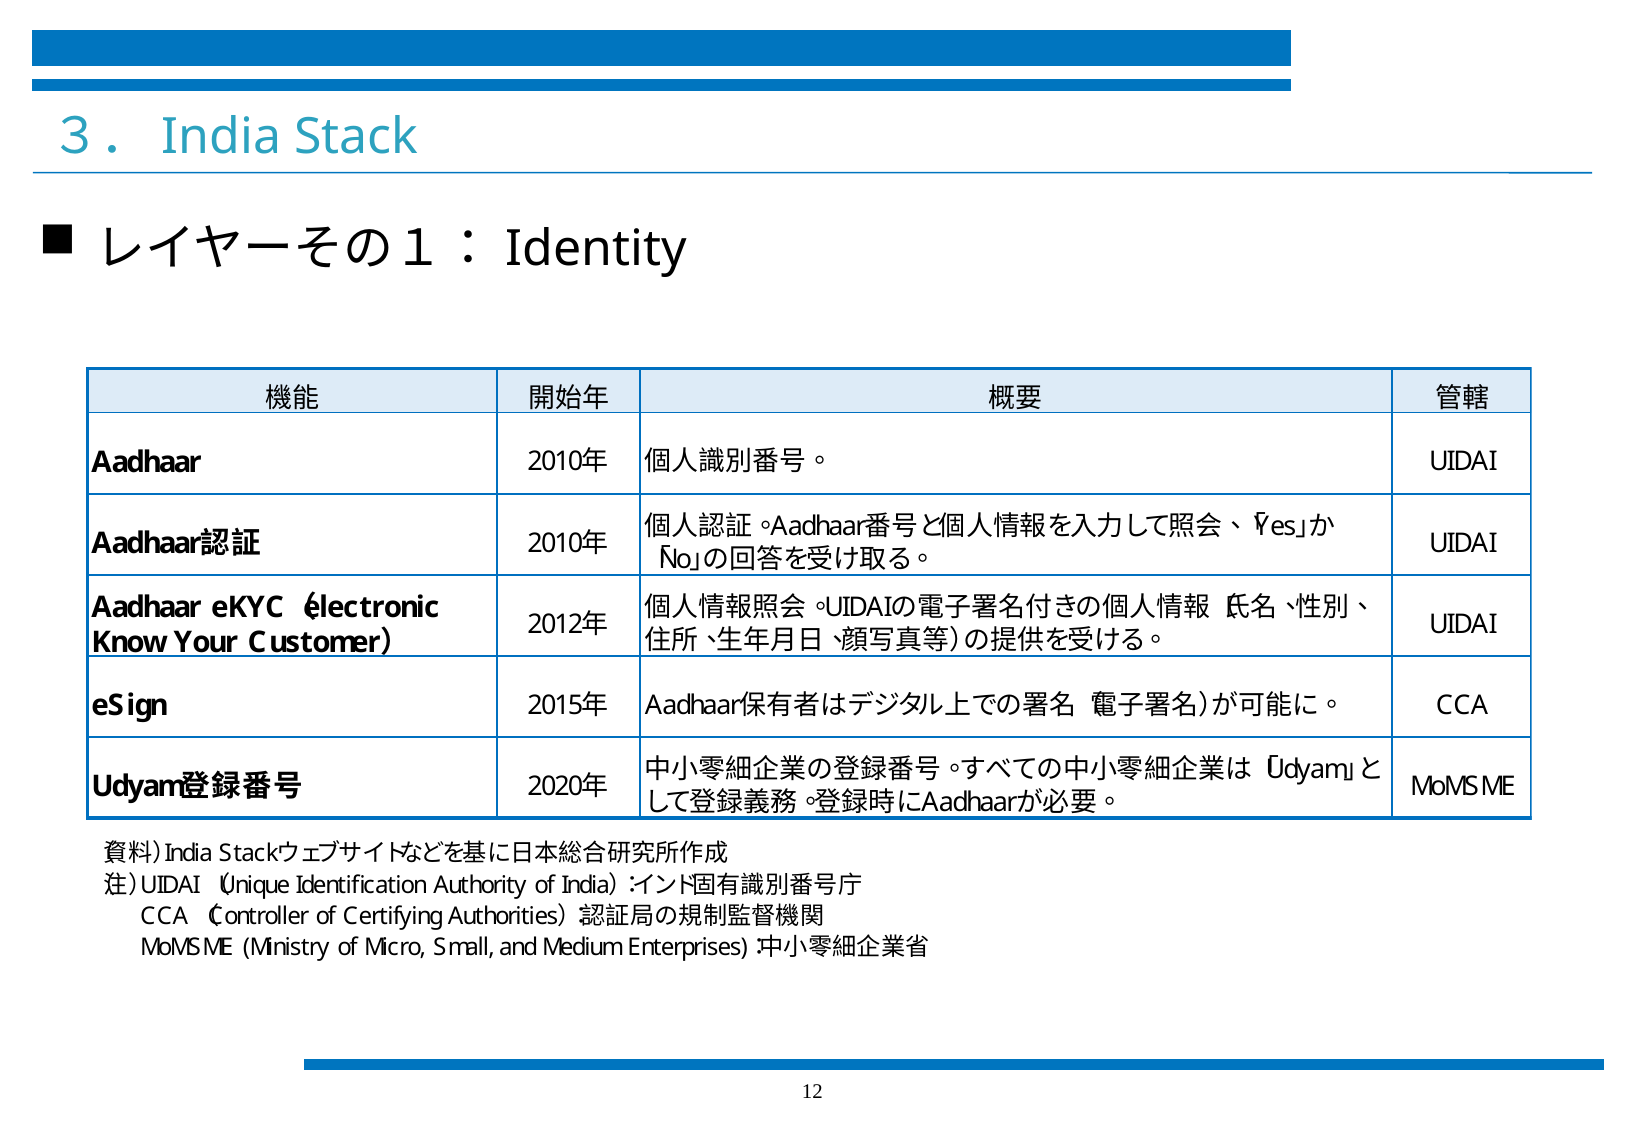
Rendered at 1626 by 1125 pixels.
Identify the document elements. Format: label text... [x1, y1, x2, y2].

text_box ３．India Stack [34, 95, 1510, 185]
text_box レイヤーその１：Identity [24, 208, 1584, 368]
slide_number 11 [684, 1070, 941, 1118]
picture [85, 367, 1534, 983]
